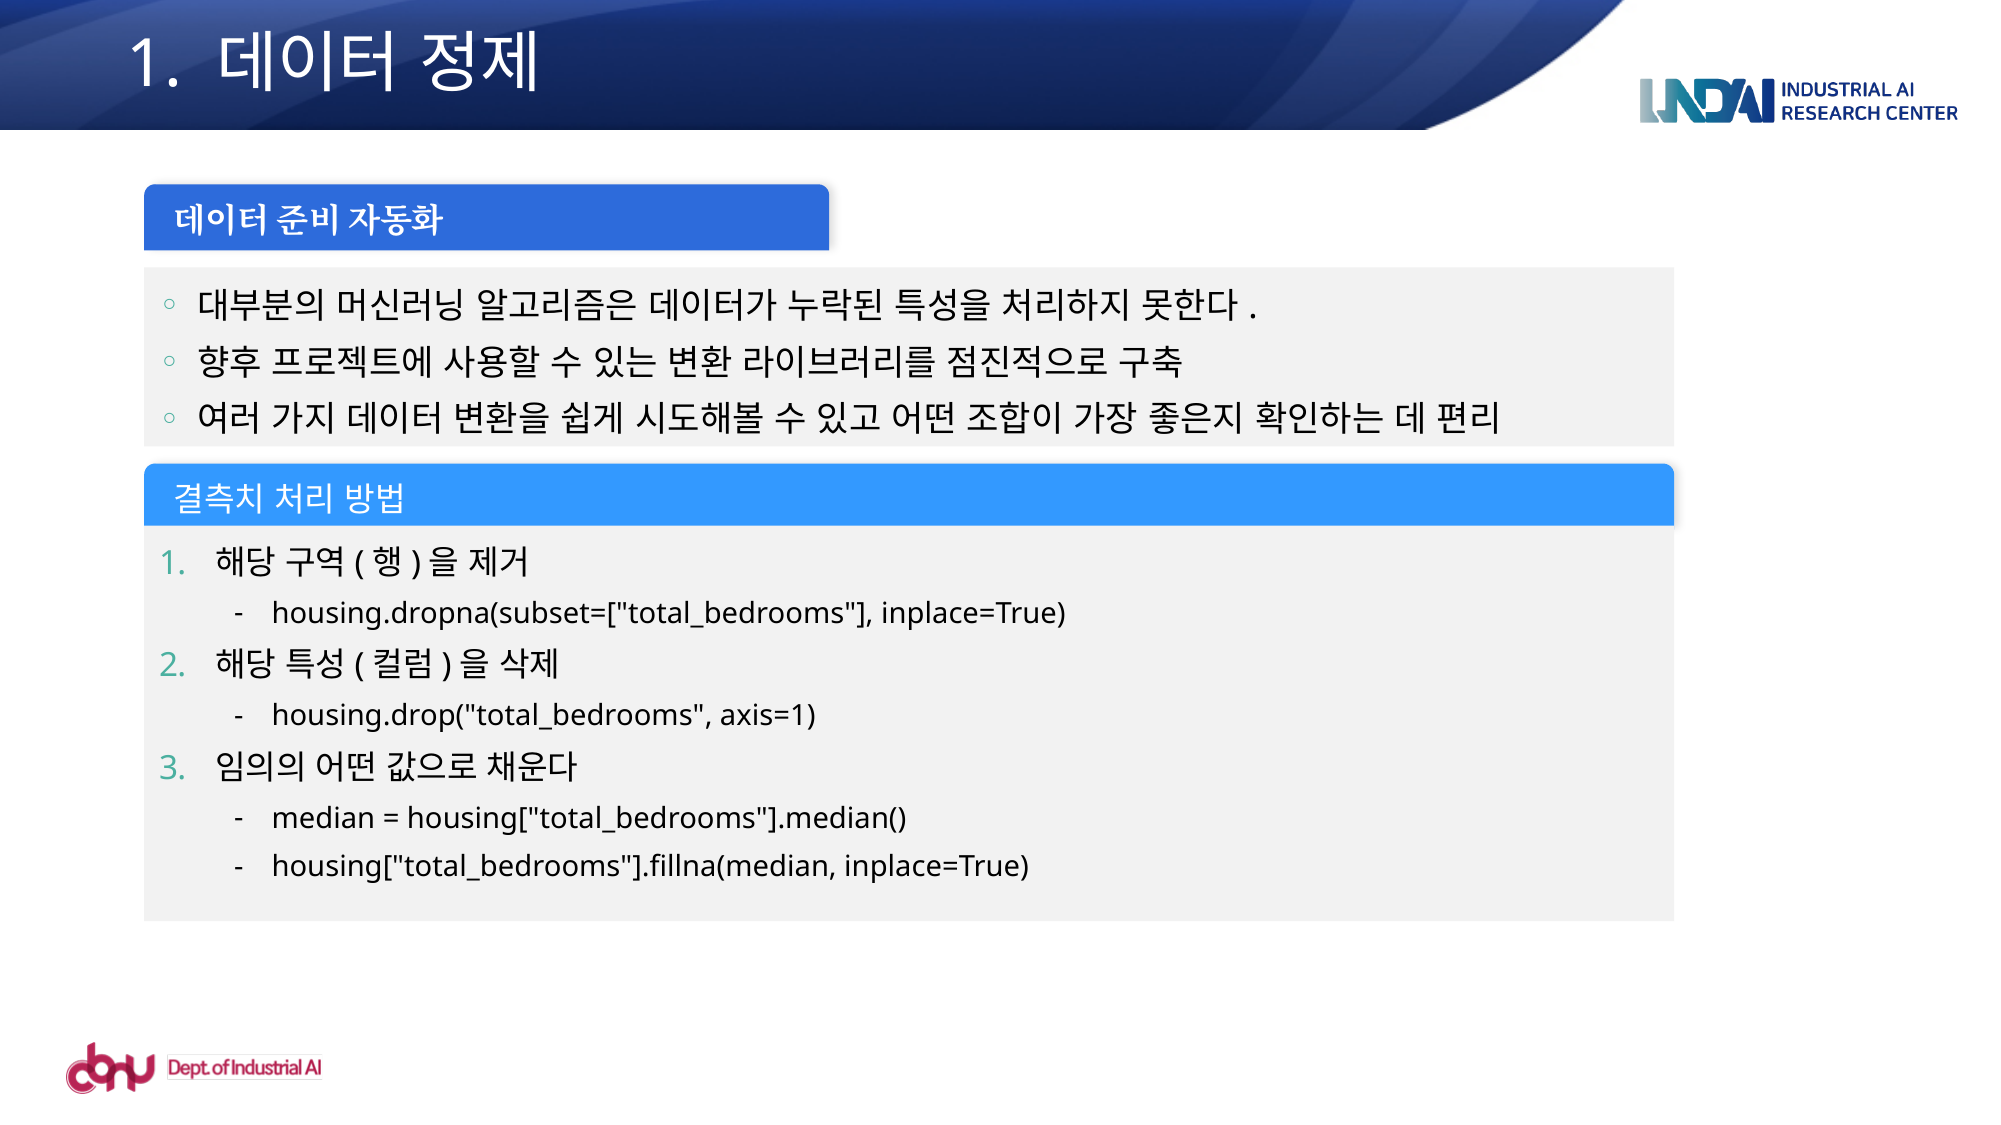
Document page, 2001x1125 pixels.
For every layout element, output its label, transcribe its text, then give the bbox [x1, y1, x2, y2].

picture [0, 0, 2000, 130]
text_box 결측치 처리 방법 [144, 463, 1675, 525]
text_box 해당 구역(행)을 제거 housing.dropna(subset=["total_bedrooms"], inplace=True) 해당 특성(컬럼)을 삭제 housing.drop("total_bedrooms", axis=1) 임의의 어떤 값으로 채운다 median = housing["total_bedrooms"].median() housing["total_bedrooms"].fillna(median, inplace=True) [144, 525, 1675, 922]
text_box 데이터 준비 자동화 [144, 184, 830, 251]
picture [66, 1042, 333, 1094]
text_box 대부분의 머신러닝 알고리즘은 데이터가 누락된 특성을 처리하지 못한다. 향후 프로젝트에 사용할 수 있는 변환 라이브러리를 점진적으로 구축 여러 가지 데이터 변환을 쉽게 시도해볼 수 있고 어떤 조합이 가장 좋은지 확인하는 데 편리 [144, 267, 1675, 447]
text_box 1. 데이터 정제 [111, 12, 1391, 118]
